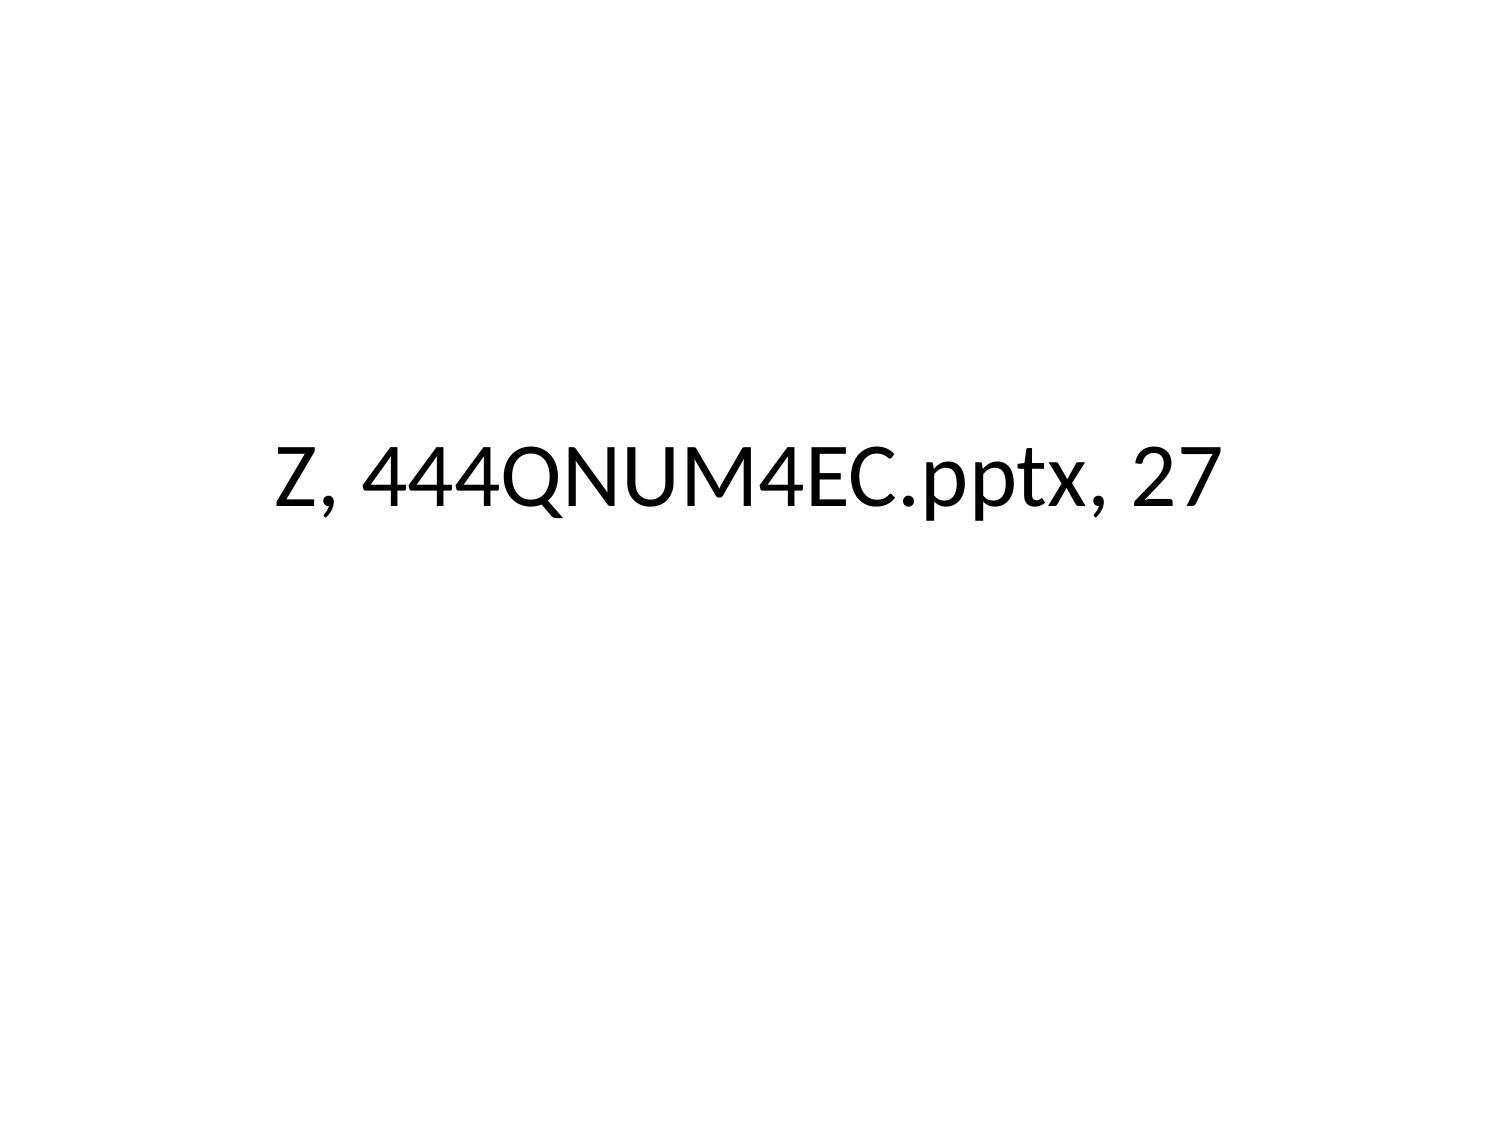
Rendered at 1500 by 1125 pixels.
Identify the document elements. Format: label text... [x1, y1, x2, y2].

title Z, 444QNUM4EC.pptx, 27 [112, 349, 1388, 591]
